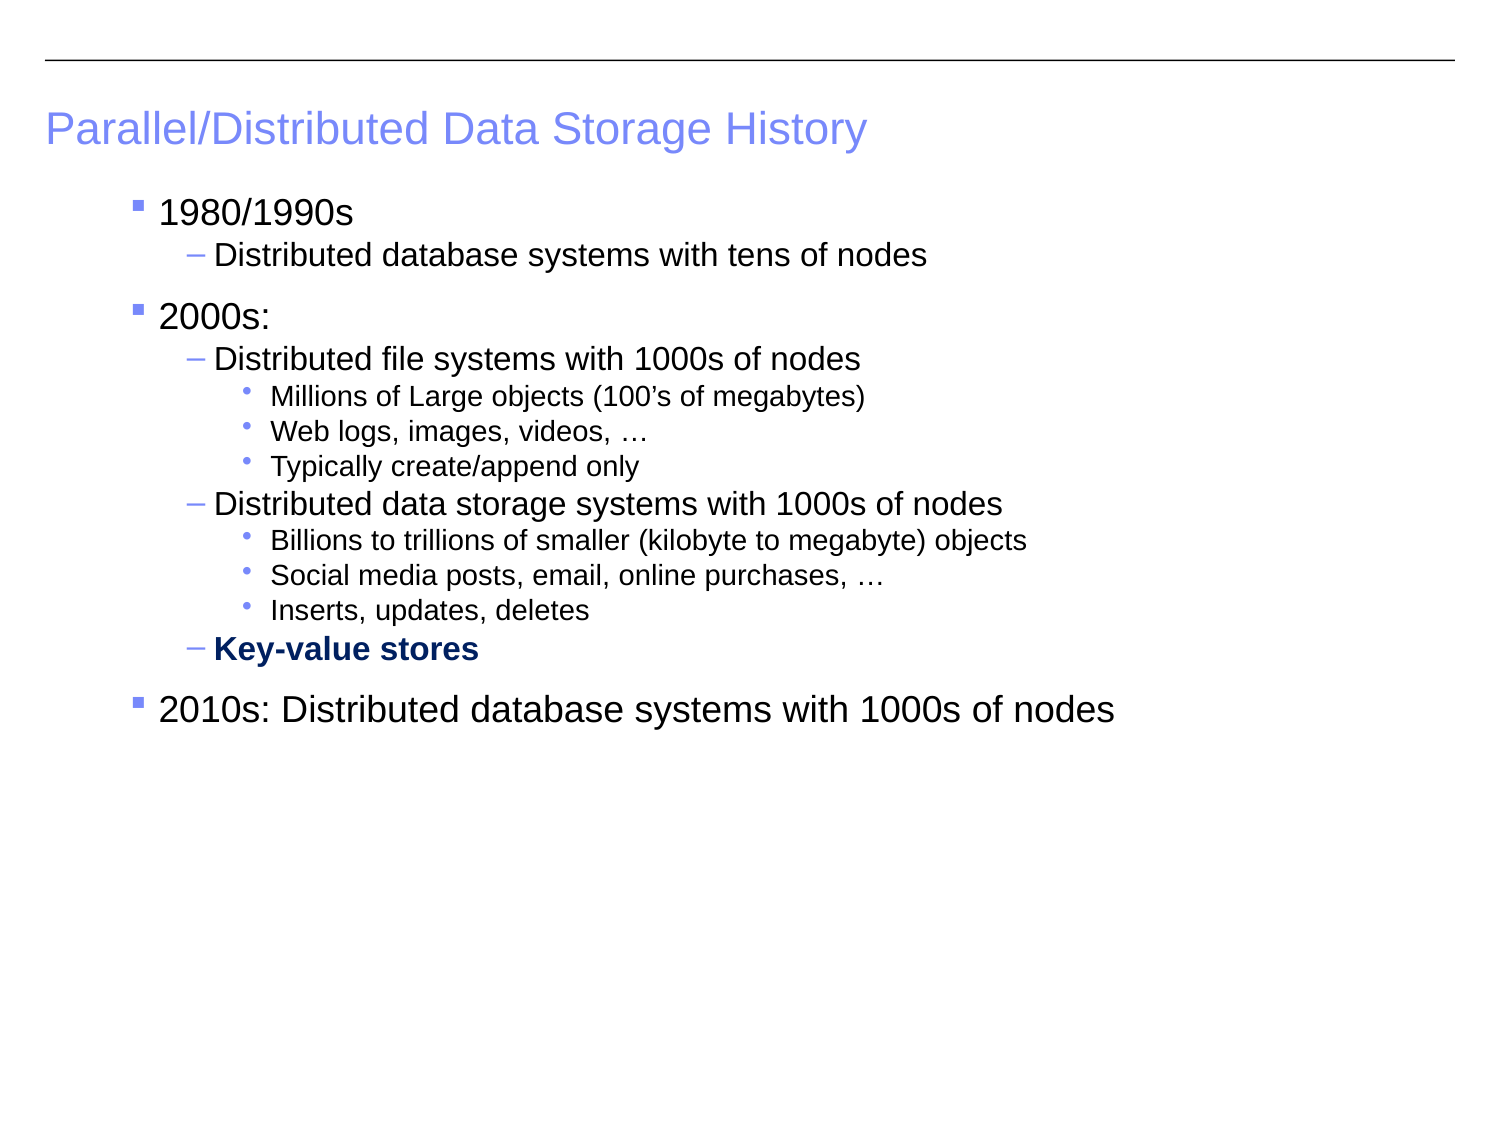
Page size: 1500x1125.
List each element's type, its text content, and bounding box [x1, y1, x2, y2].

title Parallel/Distributed Data Storage History [29, 97, 1455, 173]
list 1980/1990s Distributed database systems with tens of nodes 2000s: Distributed file systems with 1000s of nodes Millions of Large objects (100’s of megabytes) Web logs, images, videos, … Typically create/append only Distributed data storage systems with 1000s of nodes Billions to trillions of smaller (kilobyte to megabyte) objects Social media posts, email, online purchases, … Inserts, updates, deletes Key-value stores 2010s: Distributed database systems with 1000s of nodes [115, 180, 1451, 1062]
